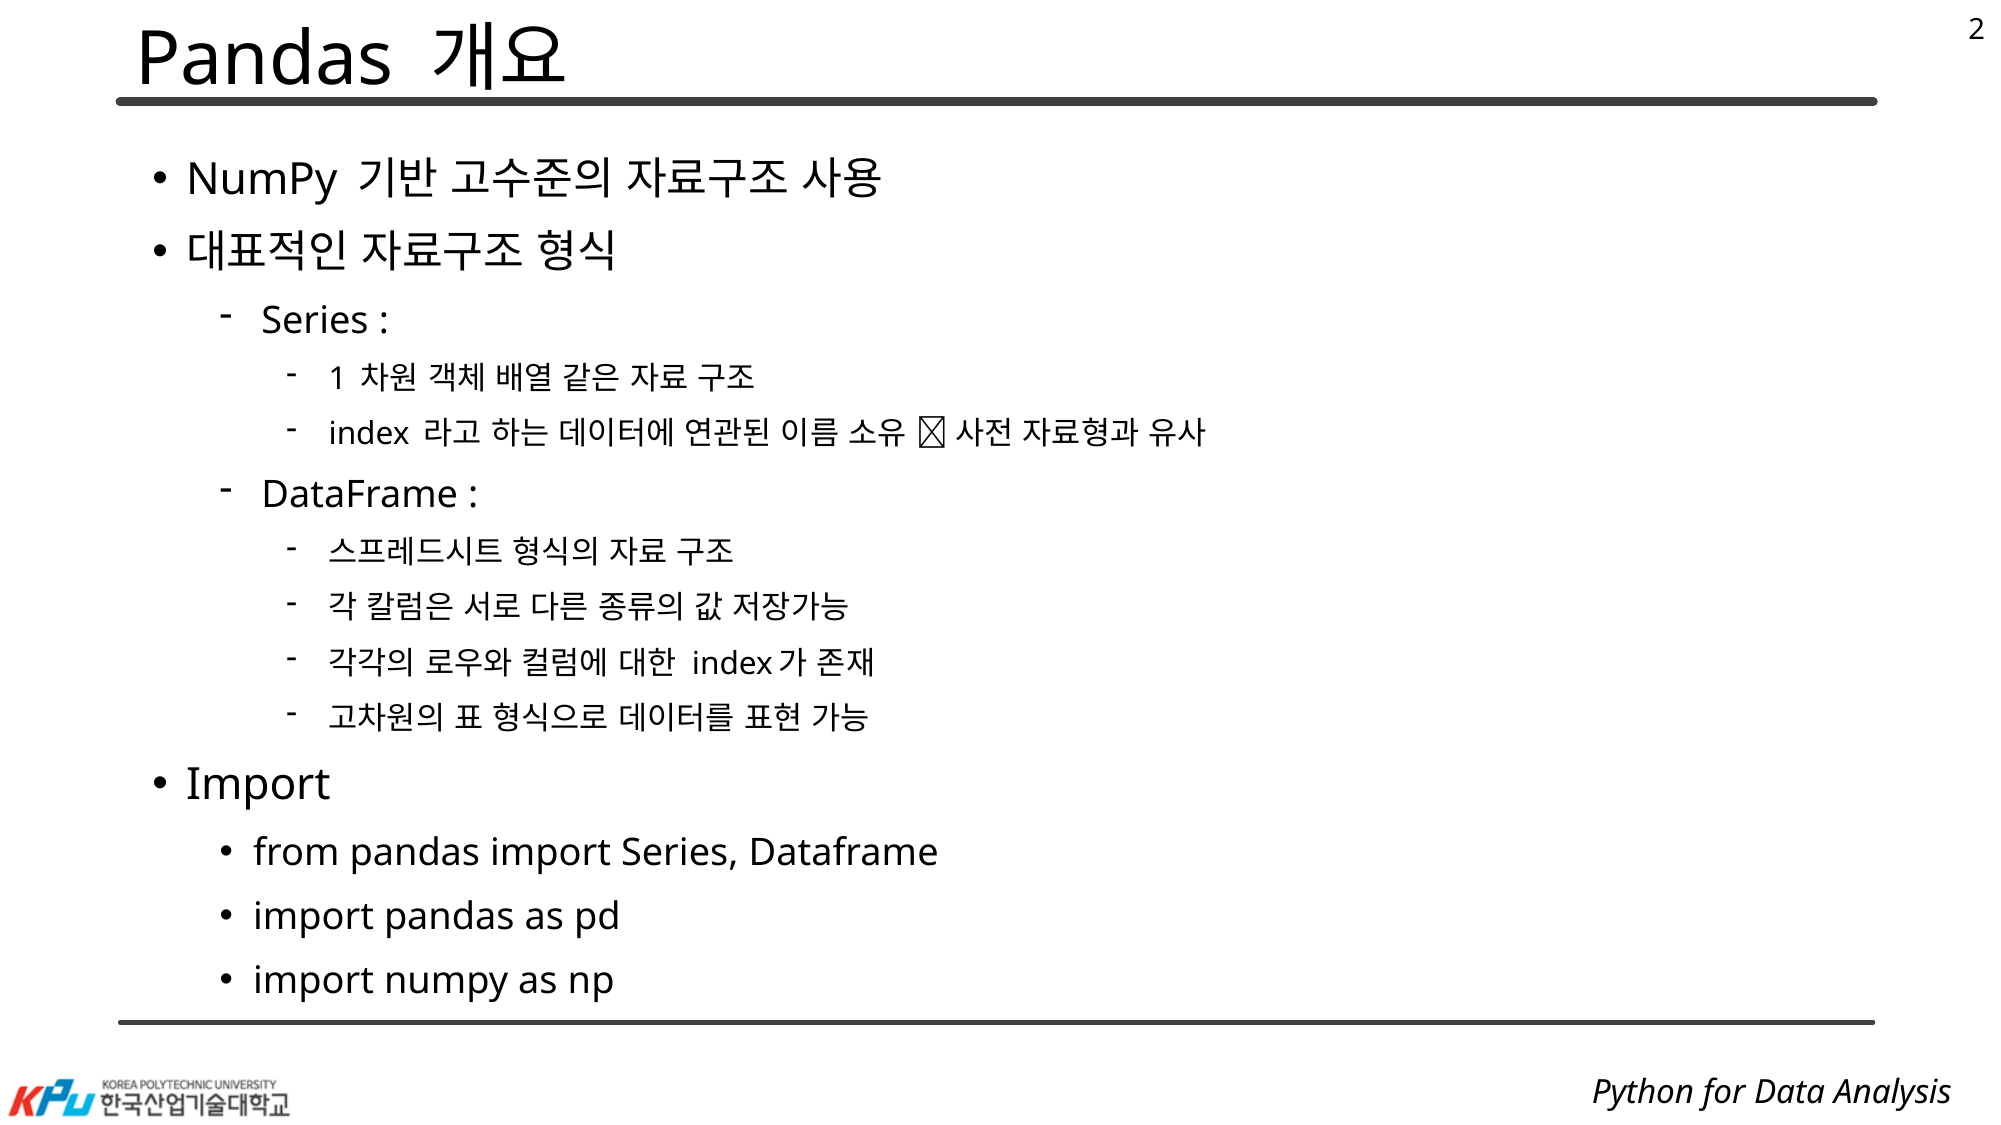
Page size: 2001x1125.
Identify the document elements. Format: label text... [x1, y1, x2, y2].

picture [1, 1073, 296, 1125]
slide_number 2 [1550, 0, 2000, 60]
title Pandas 개요 [120, 18, 1846, 102]
list NumPy 기반 고수준의 자료구조 사용 대표적인 자료구조 형식 Series : 1 차원 객체 배열 같은 자료 구조 index 라고 하는 데이터에 연관된 이름 소유  사전 자료형과 유사 DataFrame : 스프레드시트 형식의 자료 구조 각 칼럼은 서로 다른 종류의 값 저장가능 각각의 로우와 컬럼에 대한 index가 존재 고차원의 표 형식으로 데이터를 표현 가능 Import from pandas import Series, Dataframe import pandas as pd import numpy as np [137, 132, 1863, 1011]
